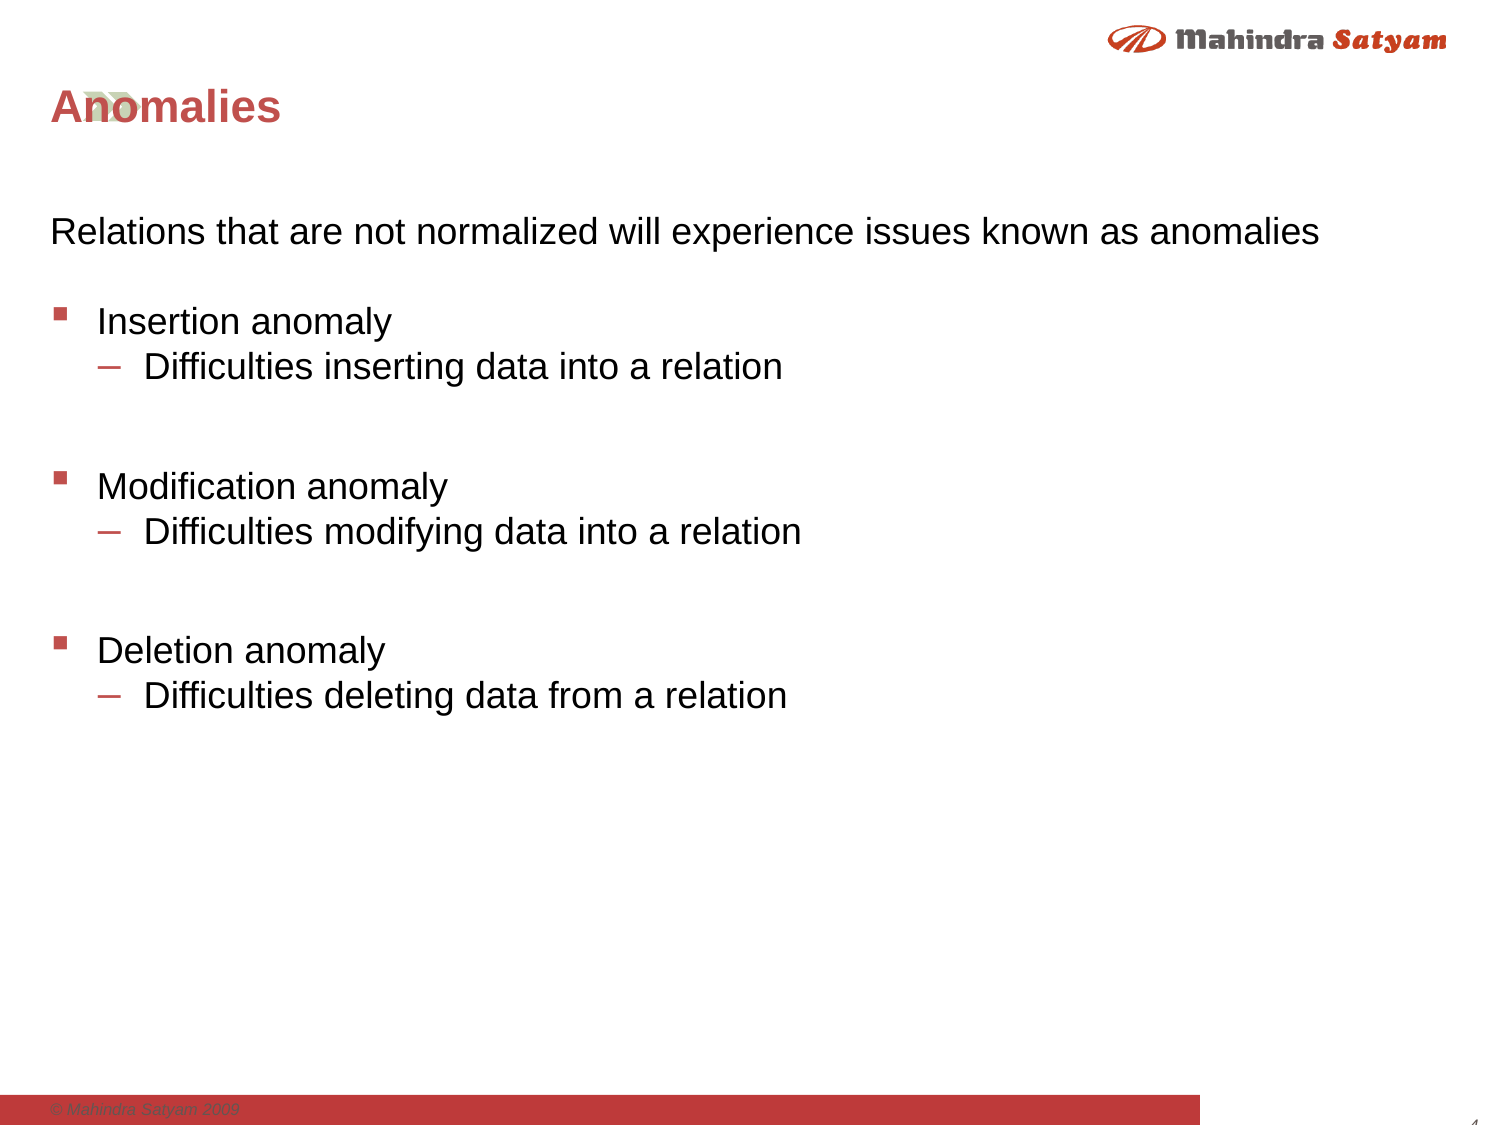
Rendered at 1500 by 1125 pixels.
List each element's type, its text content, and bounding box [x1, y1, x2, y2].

picture [1107, 25, 1446, 53]
title Anomalies [49, 76, 1452, 133]
list Relations that are not normalized will experience issues known as anomalies Insertion anomaly Difficulties inserting data into a relation Modification anomaly Difficulties modifying data into a relation Deletion anomaly Difficulties deleting data from a relation [49, 206, 1452, 435]
